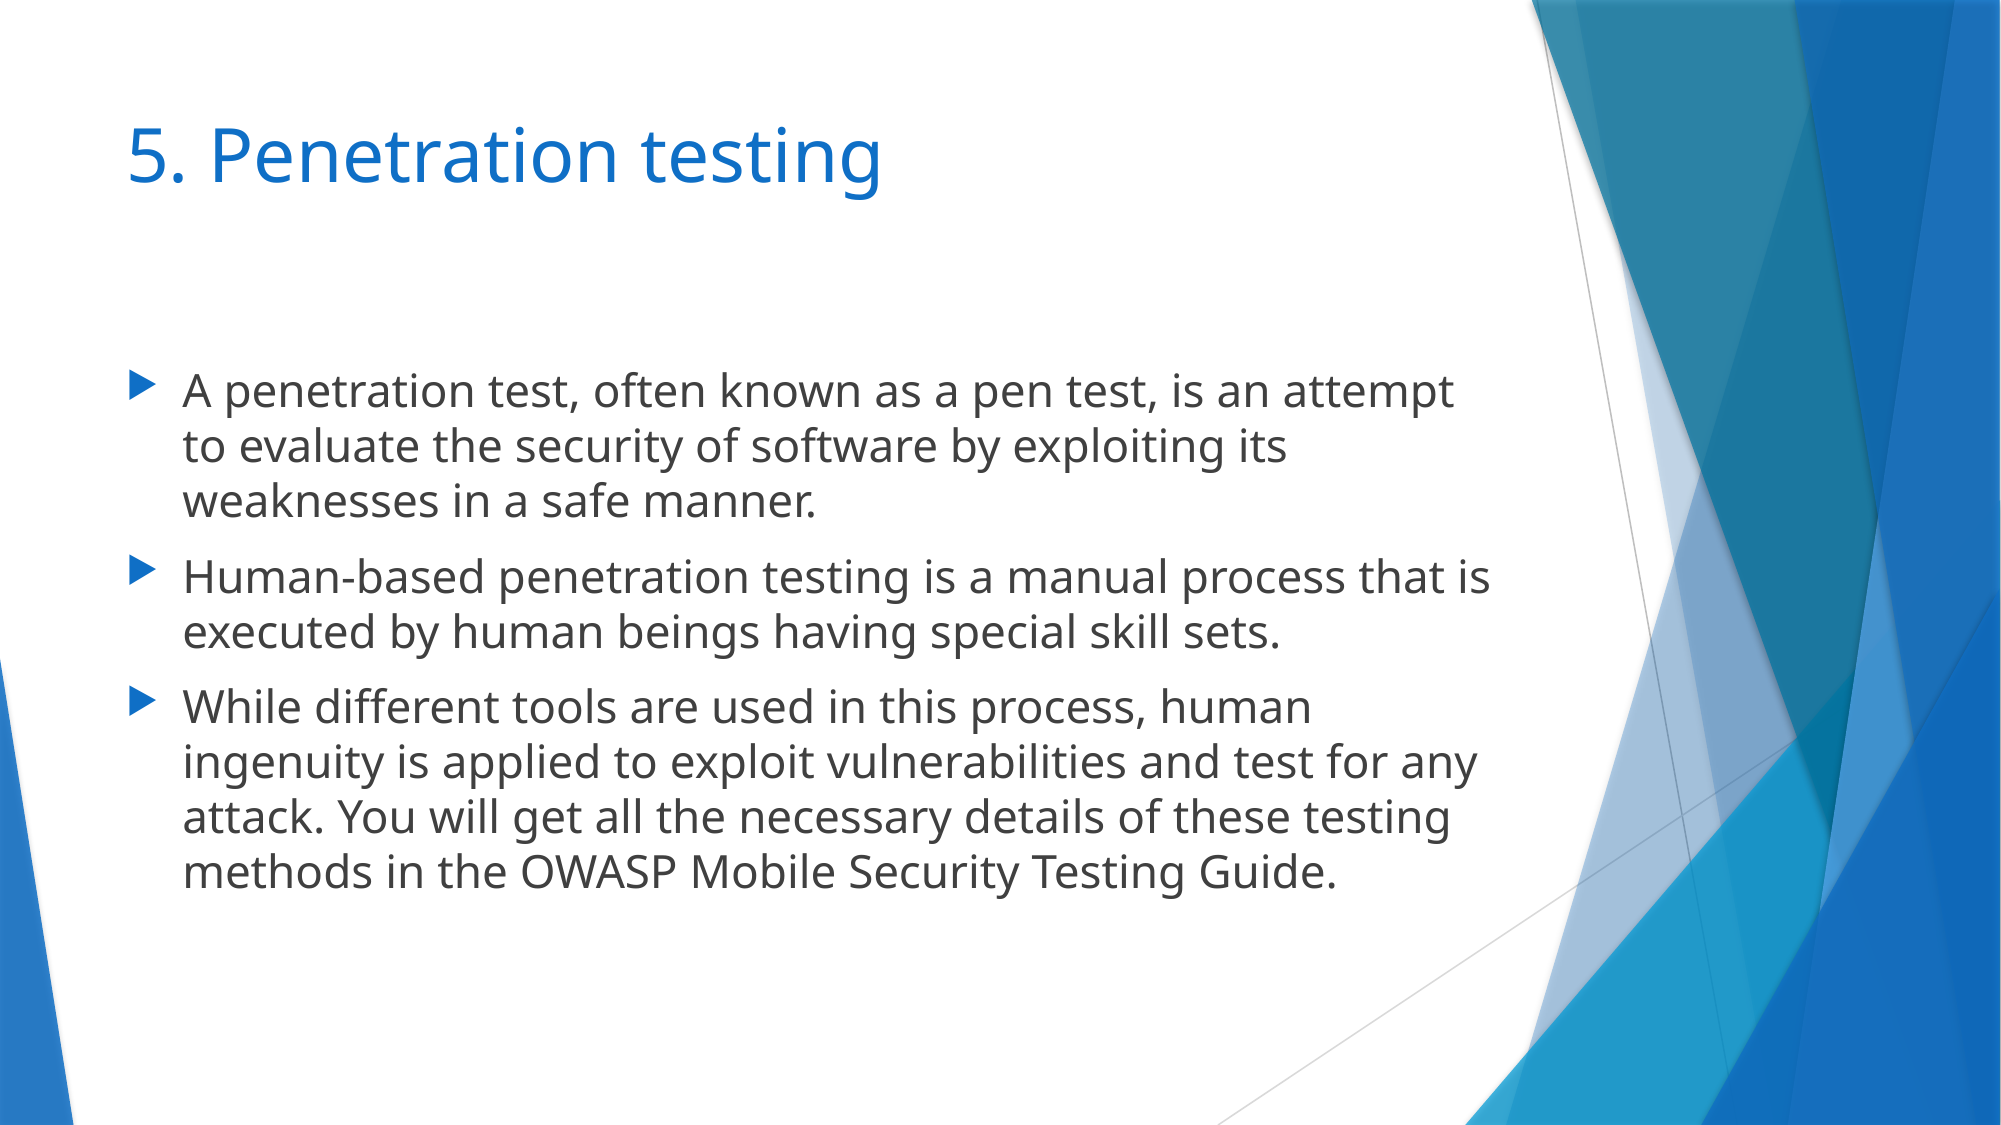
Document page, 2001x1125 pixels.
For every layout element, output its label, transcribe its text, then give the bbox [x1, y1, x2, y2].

title 5. Penetration testing [111, 99, 1522, 317]
list A penetration test, often known as a pen test, is an attempt to evaluate the security of software by exploiting its weaknesses in a safe manner. Human-based penetration testing is a manual process that is executed by human beings having special skill sets. While different tools are used in this process, human ingenuity is applied to exploit vulnerabilities and test for any attack. You will get all the necessary details of these testing methods in the OWASP Mobile Security Testing Guide. [111, 354, 1522, 992]
